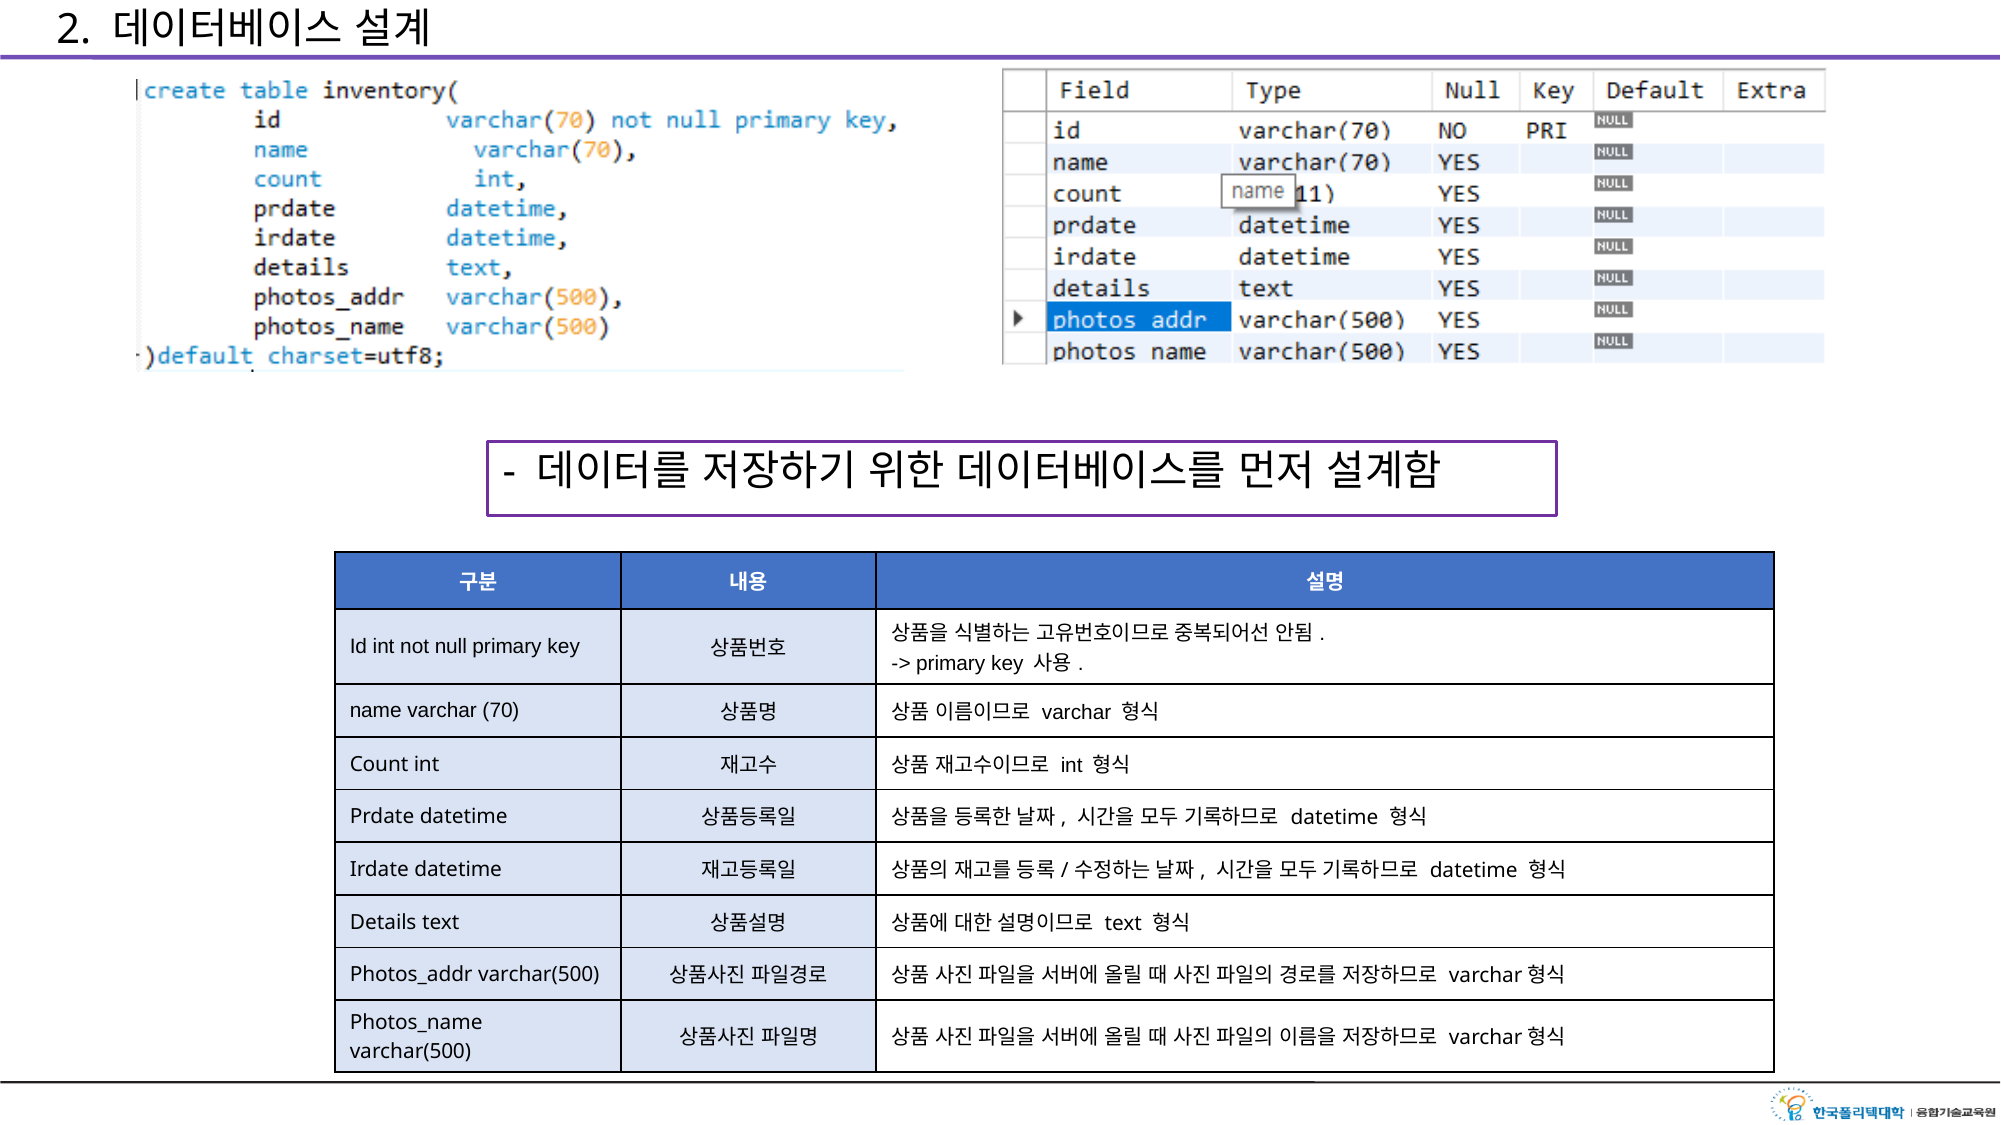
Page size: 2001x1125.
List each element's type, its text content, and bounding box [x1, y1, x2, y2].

table_cell Details text [336, 896, 620, 947]
table_header 구분 [336, 553, 620, 608]
table_cell 상품번호 [622, 610, 875, 683]
table_cell Prdate datetime [336, 790, 620, 841]
table_cell 재고수 [622, 738, 875, 789]
table_cell Count int [336, 738, 620, 789]
table_cell 상품설명 [622, 896, 875, 947]
picture [136, 79, 904, 372]
table_cell 상품 사진 파일을 서버에 올릴 때 사진 파일의 이름을 저장하므로 varchar형식 [877, 1001, 1773, 1071]
table_cell name varchar (70) [336, 685, 620, 736]
table_cell 상품 사진 파일을 서버에 올릴 때 사진 파일의 경로를 저장하므로 varchar형식 [877, 948, 1773, 999]
picture [1765, 1084, 1998, 1124]
title 2. 데이터베이스 설계 [41, 0, 1972, 52]
table_cell Photos_name varchar(500) [336, 1001, 620, 1071]
table_cell 상품사진 파일명 [622, 1001, 875, 1071]
table_header 내용 [622, 553, 875, 608]
table_cell 상품사진 파일경로 [622, 948, 875, 999]
table_cell 상품을 등록한 날짜, 시간을 모두 기록하므로 datetime 형식 [877, 790, 1773, 841]
table_cell 상품명 [622, 685, 875, 736]
table_cell Irdate datetime [336, 843, 620, 894]
table_cell 상품의 재고를 등록/수정하는 날짜, 시간을 모두 기록하므로 datetime 형식 [877, 843, 1773, 894]
table_cell 상품에 대한 설명이므로 text 형식 [877, 896, 1773, 947]
table_cell 상품 이름이므로 varchar 형식 [877, 685, 1773, 736]
table_cell 상품을 식별하는 고유번호이므로 중복되어선 안됨. -> primary key 사용. [877, 610, 1773, 683]
table_header 설명 [877, 553, 1773, 608]
table_cell 상품 재고수이므로 int 형식 [877, 738, 1773, 789]
table_cell 상품등록일 [622, 790, 875, 841]
table_cell Photos_addr varchar(500) [336, 948, 620, 999]
table_cell 재고등록일 [622, 843, 875, 894]
table_cell Id int not null primary key [336, 610, 620, 683]
list - 데이터를 저장하기 위한 데이터베이스를 먼저 설계함 [486, 440, 1558, 517]
picture [1002, 67, 1828, 372]
